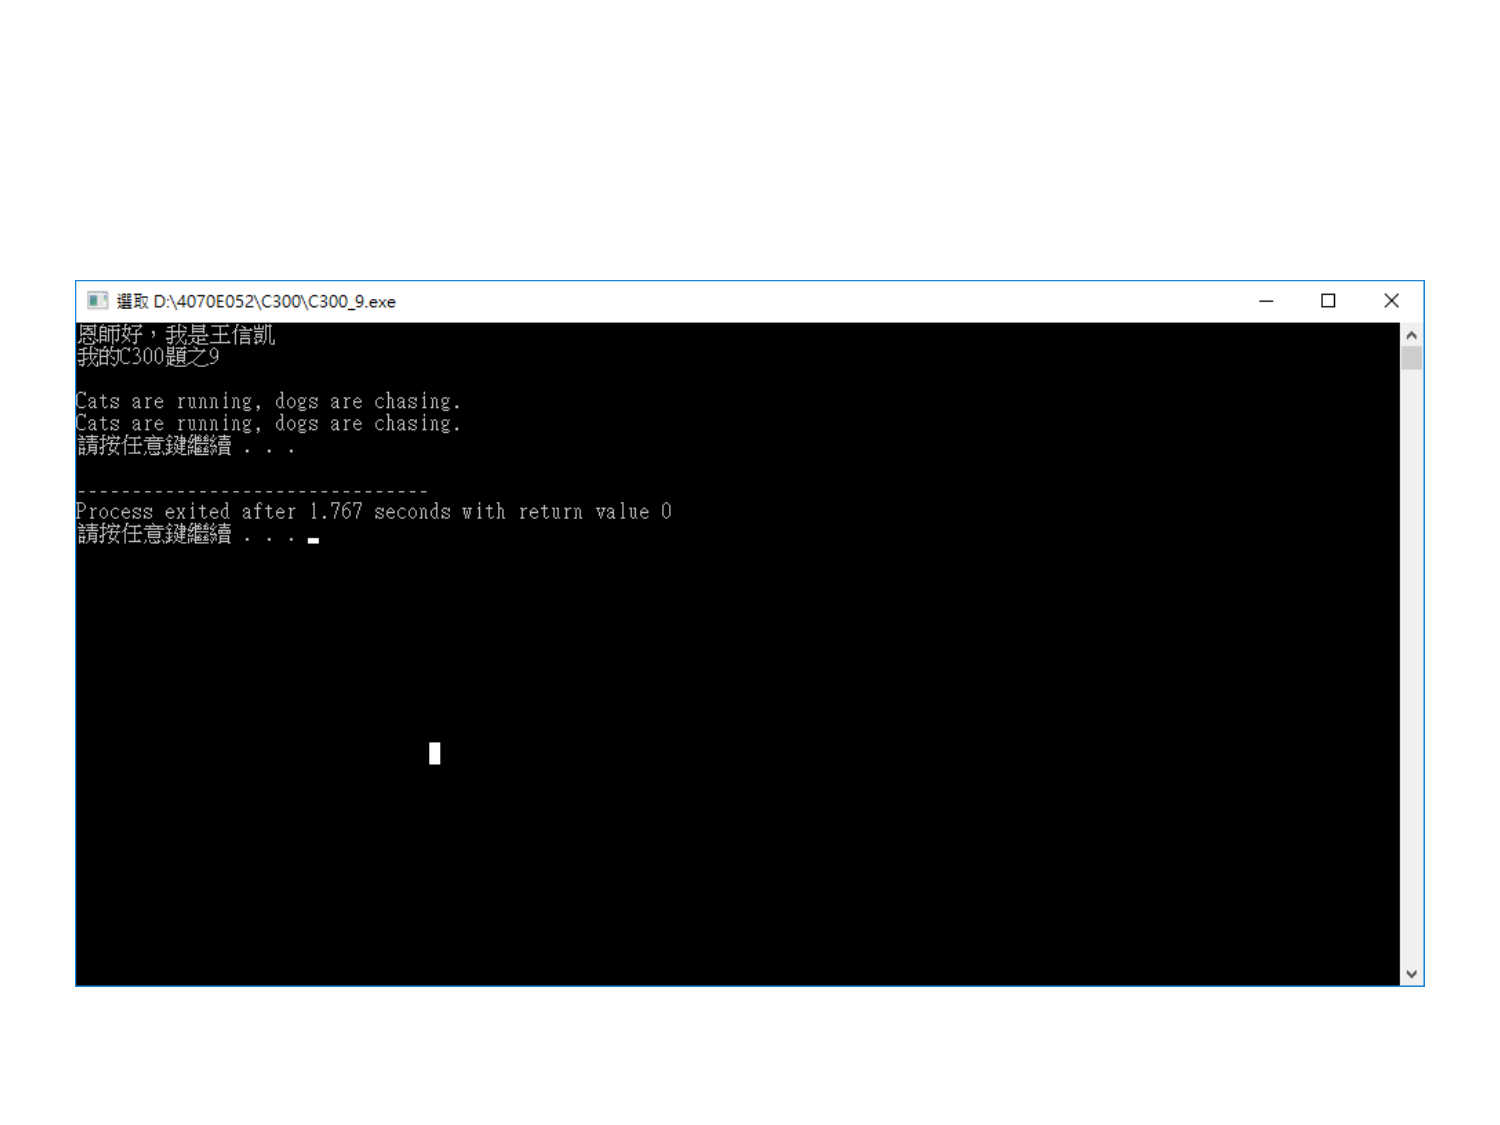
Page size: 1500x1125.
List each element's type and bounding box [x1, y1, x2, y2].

list [74, 280, 1426, 987]
